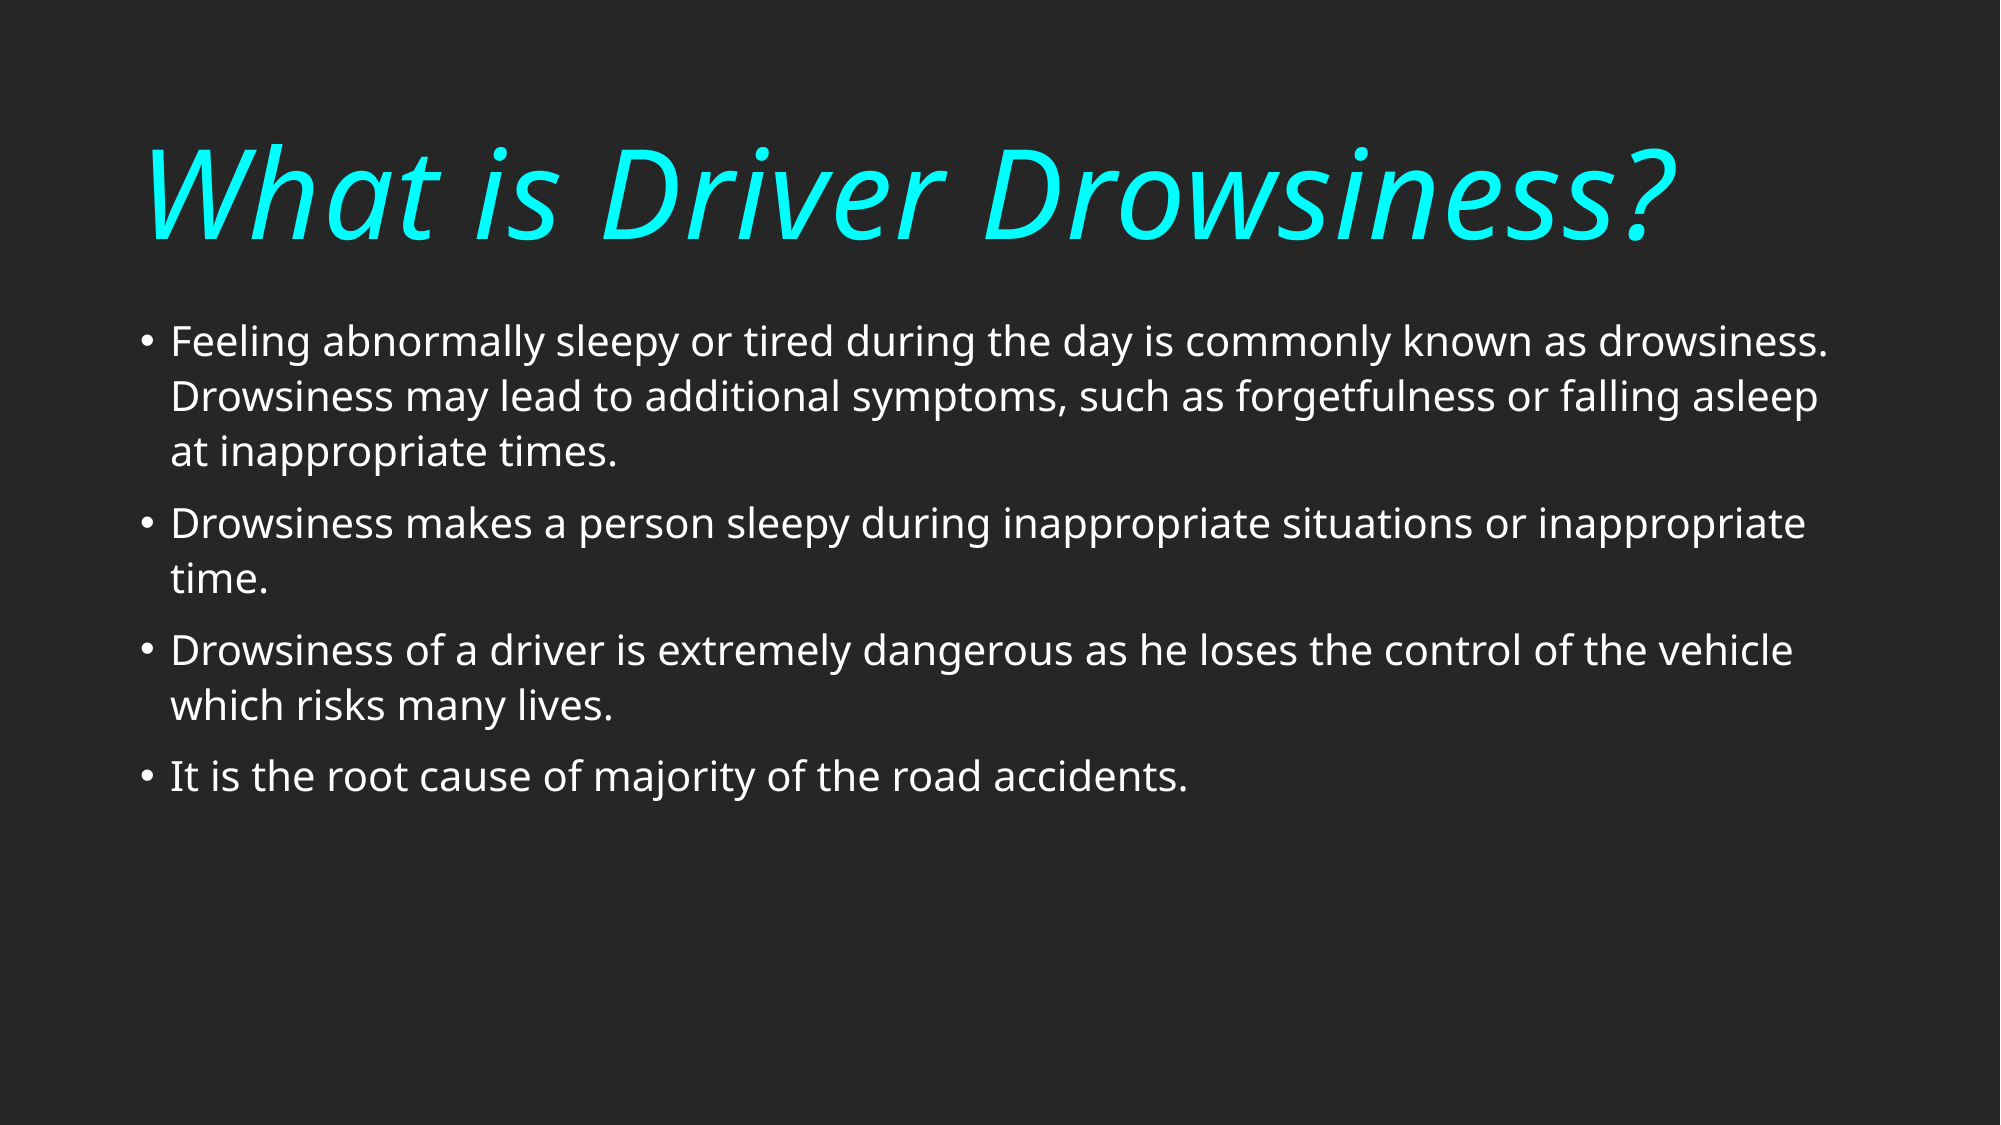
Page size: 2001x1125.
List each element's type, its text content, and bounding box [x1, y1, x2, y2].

list Feeling abnormally sleepy or tired during the day is commonly known as drowsiness. Drowsiness may lead to additional symptoms, such as forgetfulness or falling asleep at inappropriate times. Drowsiness makes a person sleepy during inappropriate situations or inappropriate time. Drowsiness of a driver is extremely dangerous as he loses the control of the vehicle which risks many lives. It is the root cause of majority of the road accidents. [125, 302, 1878, 964]
title What is Driver Drowsiness? [124, 124, 1878, 284]
